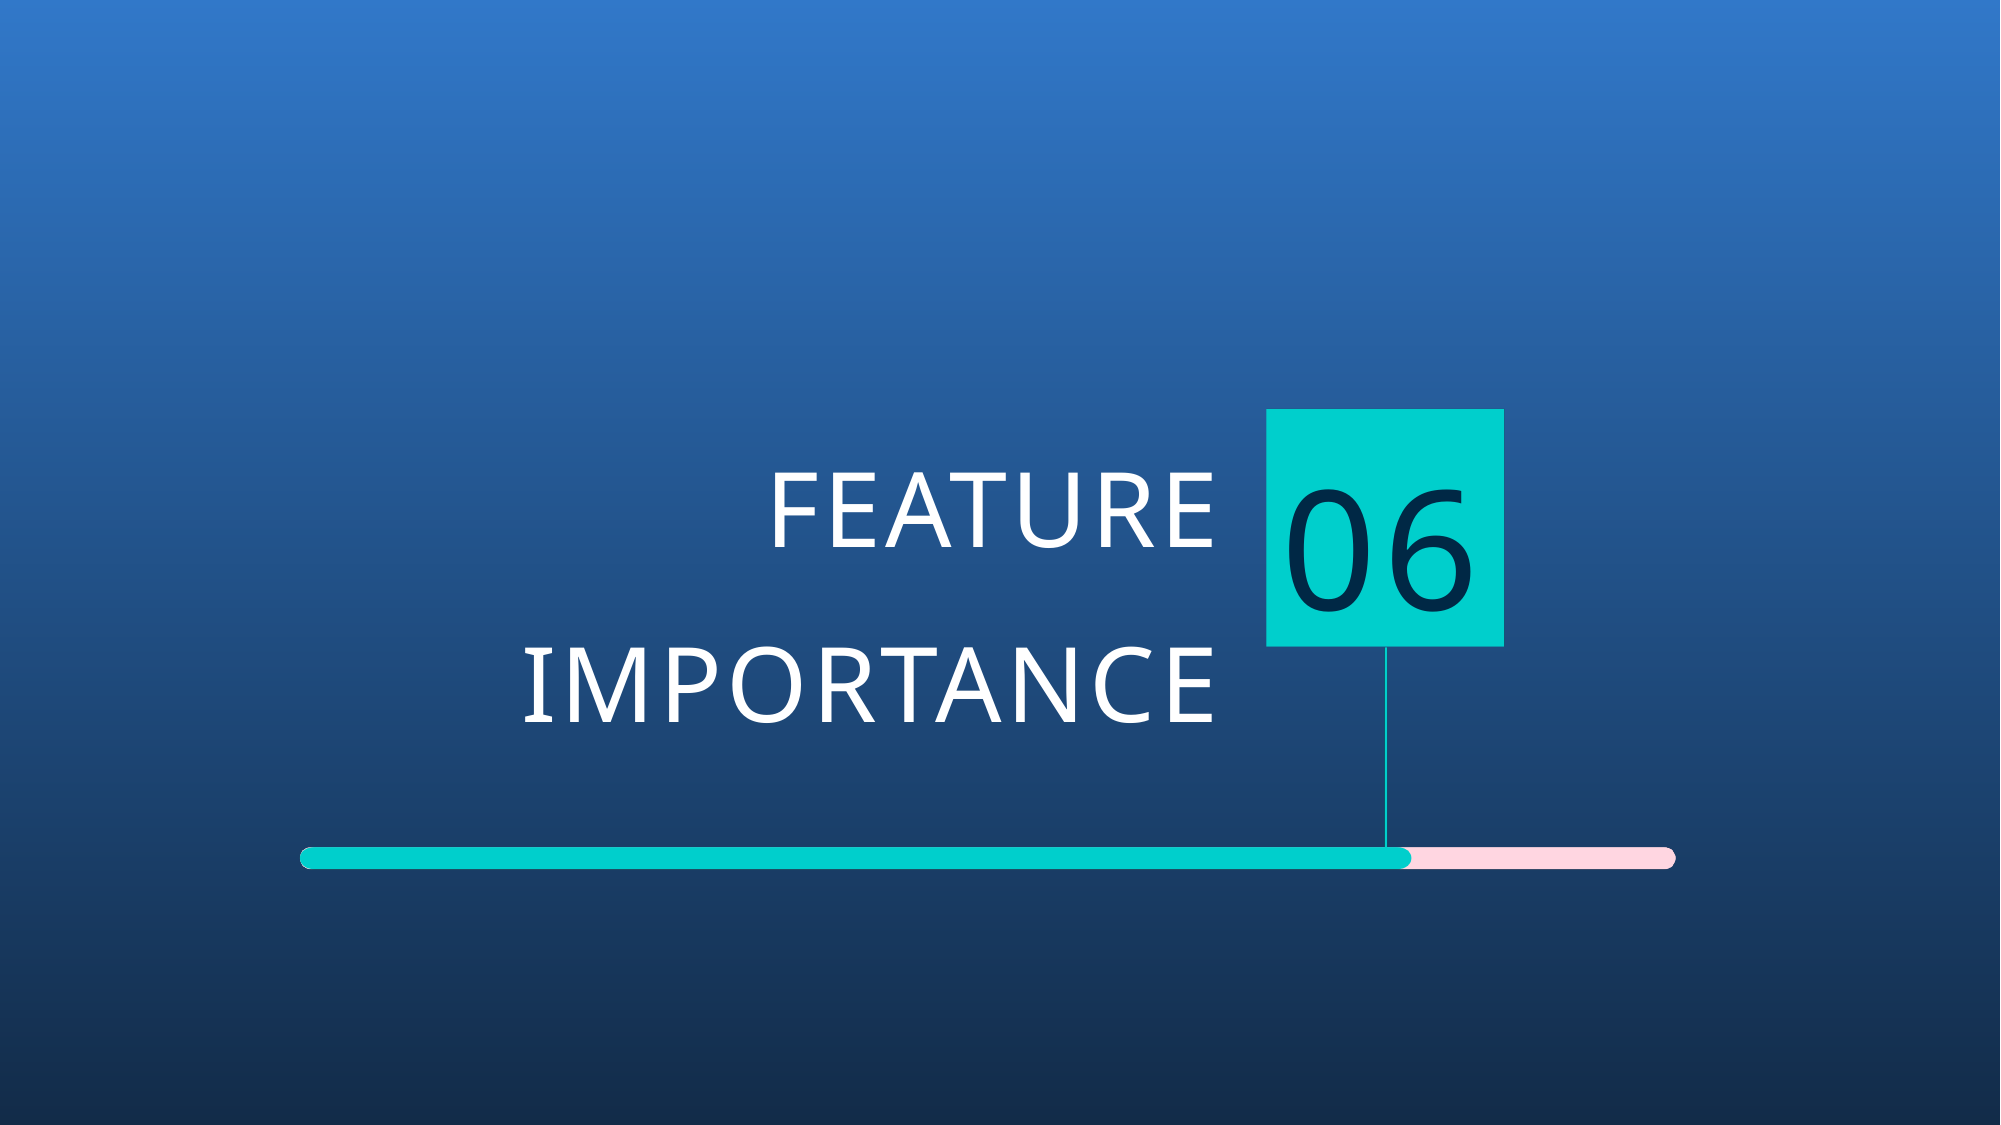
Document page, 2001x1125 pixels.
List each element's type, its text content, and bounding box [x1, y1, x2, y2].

text_box [289, 398, 1685, 880]
text_box FEATURE IMPORTANCE [92, 393, 1220, 744]
text_box 06 [1281, 411, 1530, 644]
